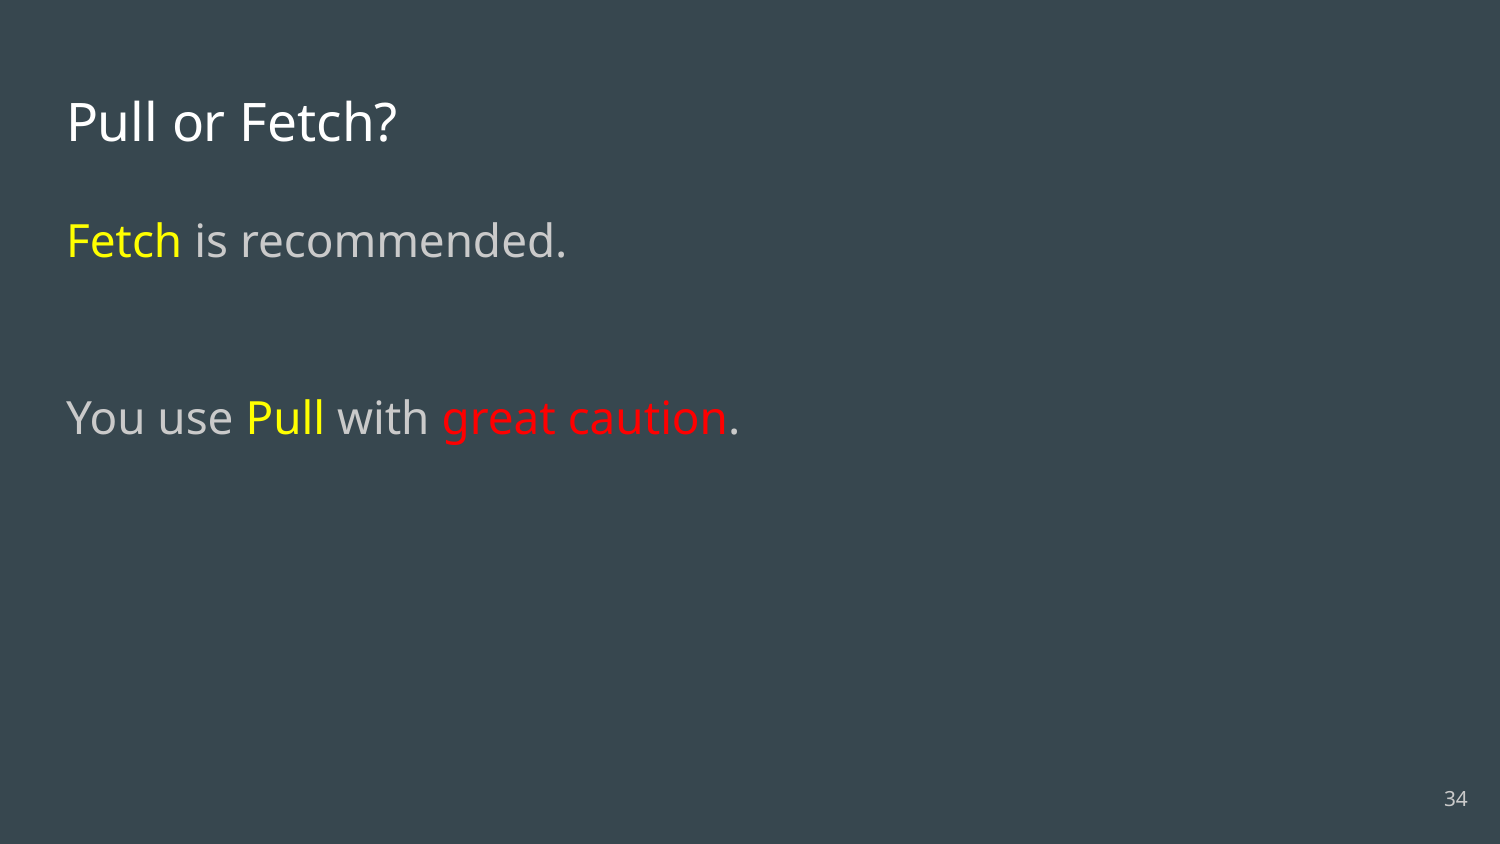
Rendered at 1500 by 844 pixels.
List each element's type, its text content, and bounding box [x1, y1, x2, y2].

list Fetch is recommended. You use Pull with great caution. [51, 189, 1449, 750]
title Pull or Fetch? [51, 72, 1449, 167]
slide_number ‹#› [1392, 767, 1483, 833]
